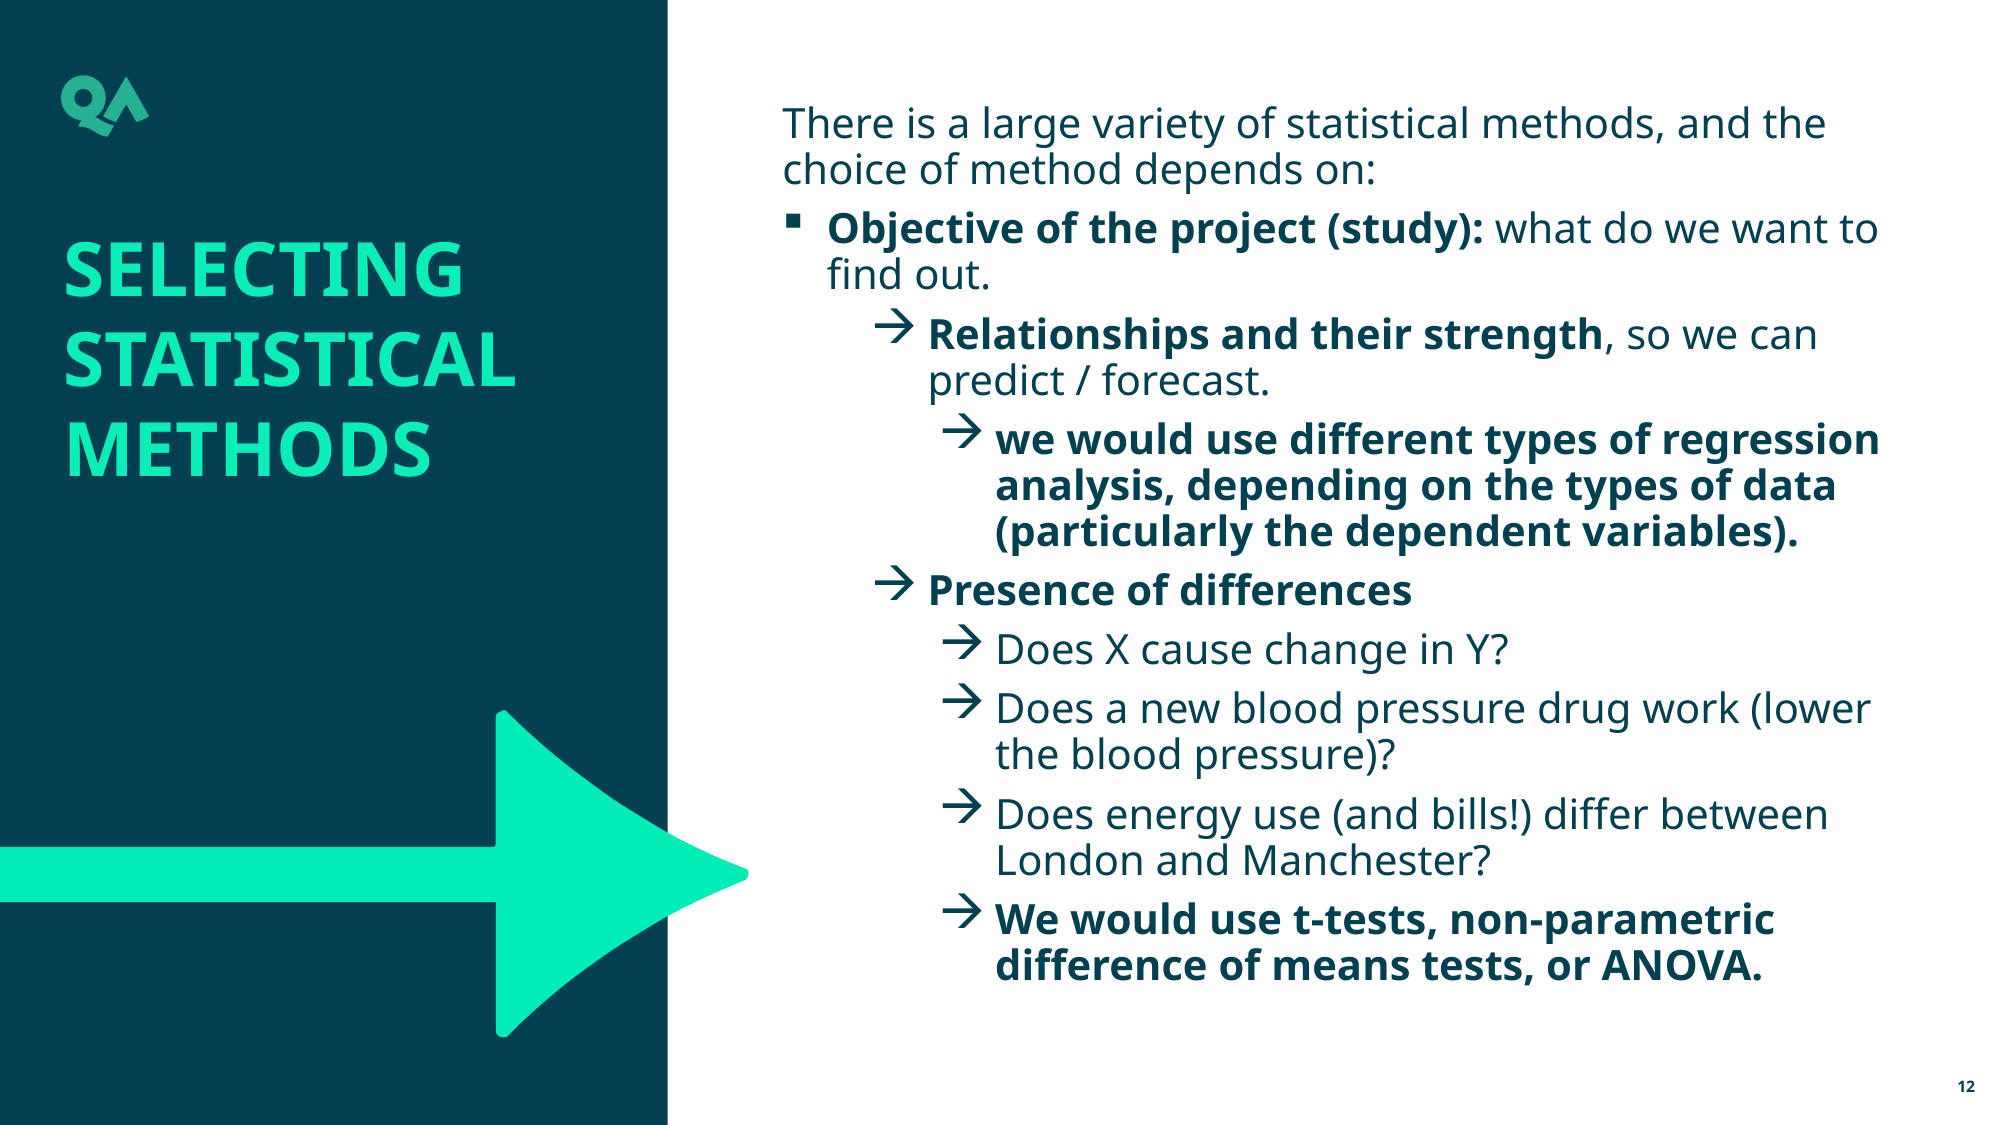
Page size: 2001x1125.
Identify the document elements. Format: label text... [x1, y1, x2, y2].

list selecting Statistical methods [63, 221, 628, 673]
slide_number 12 [1956, 1068, 1976, 1098]
text_box There is a large variety of statistical methods, and the choice of method depends on: Objective of the project (study): what do we want to find out. Relationships and their strength, so we can predict / forecast. we would use different types of regression analysis, depending on the types of data (particularly the dependent variables). Presence of differences Does X cause change in Y? Does a new blood pressure drug work (lower the blood pressure)? Does energy use (and bills!) differ between London and Manchester? We would use t-tests, non-parametric difference of means tests, or ANOVA. [767, 86, 1956, 1098]
